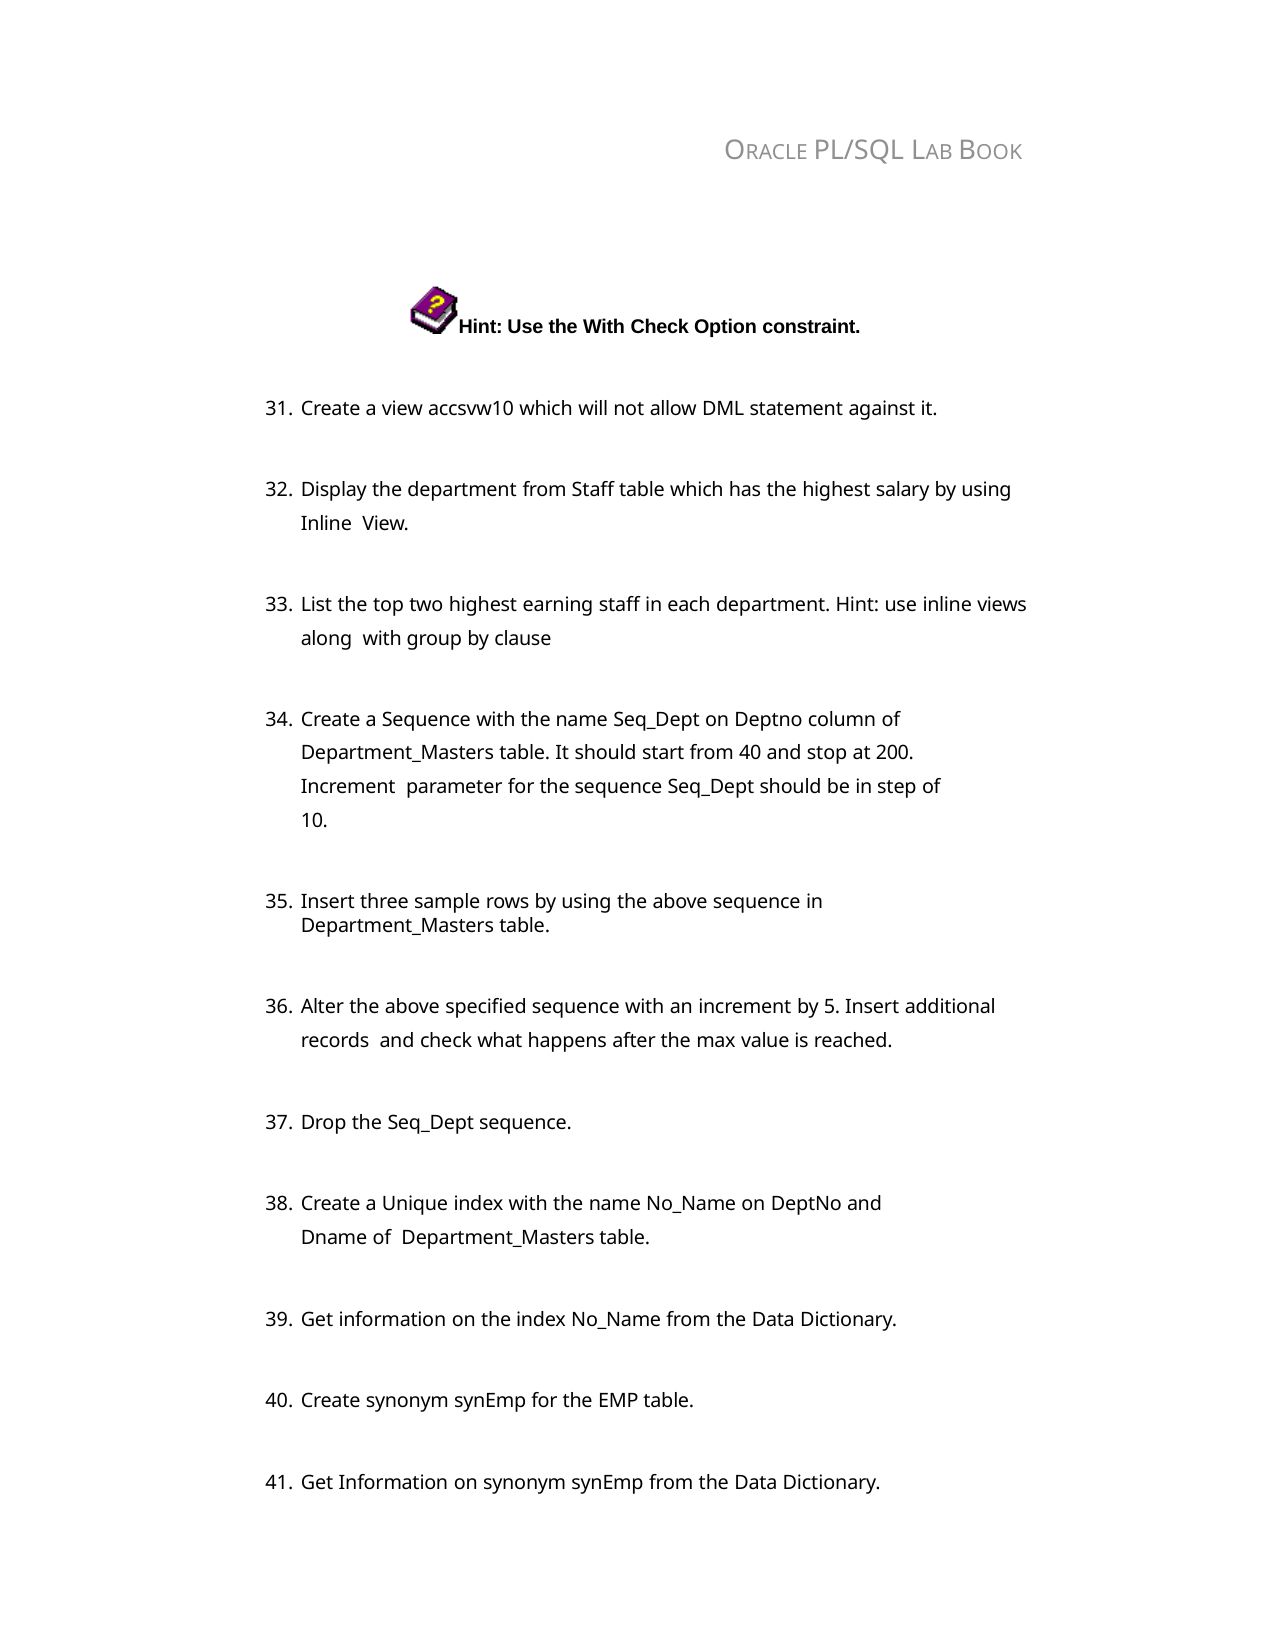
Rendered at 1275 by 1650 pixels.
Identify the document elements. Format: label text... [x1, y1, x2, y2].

text_box ORACLE PL/SQL LAB BOOK [722, 129, 1044, 165]
picture [408, 284, 459, 334]
text_box Hint: Use the With Check Option constraint. Create a view accsvw10 which will not allow DML statement against it. Display the department from Staff table which has the highest salary by using Inline View. List the top two highest earning staff in each department. Hint: use inline views along with group by clause Create a Sequence with the name Seq_Dept on Deptno column of Department_Masters table. It should start from 40 and stop at 200. Increment parameter for the sequence Seq_Dept should be in step of 10. Insert three sample rows by using the above sequence in Department_Masters table. Alter the above specified sequence with an increment by 5. Insert additional records and check what happens after the max value is reached. Drop the Seq_Dept sequence. Create a Unique index with the name No_Name on DeptNo and Dname of Department_Masters table. Get information on the index No_Name from the Data Dictionary. Create synonym synEmp for the EMP table. Get Information on synonym synEmp from the Data Dictionary. [263, 311, 1041, 1494]
